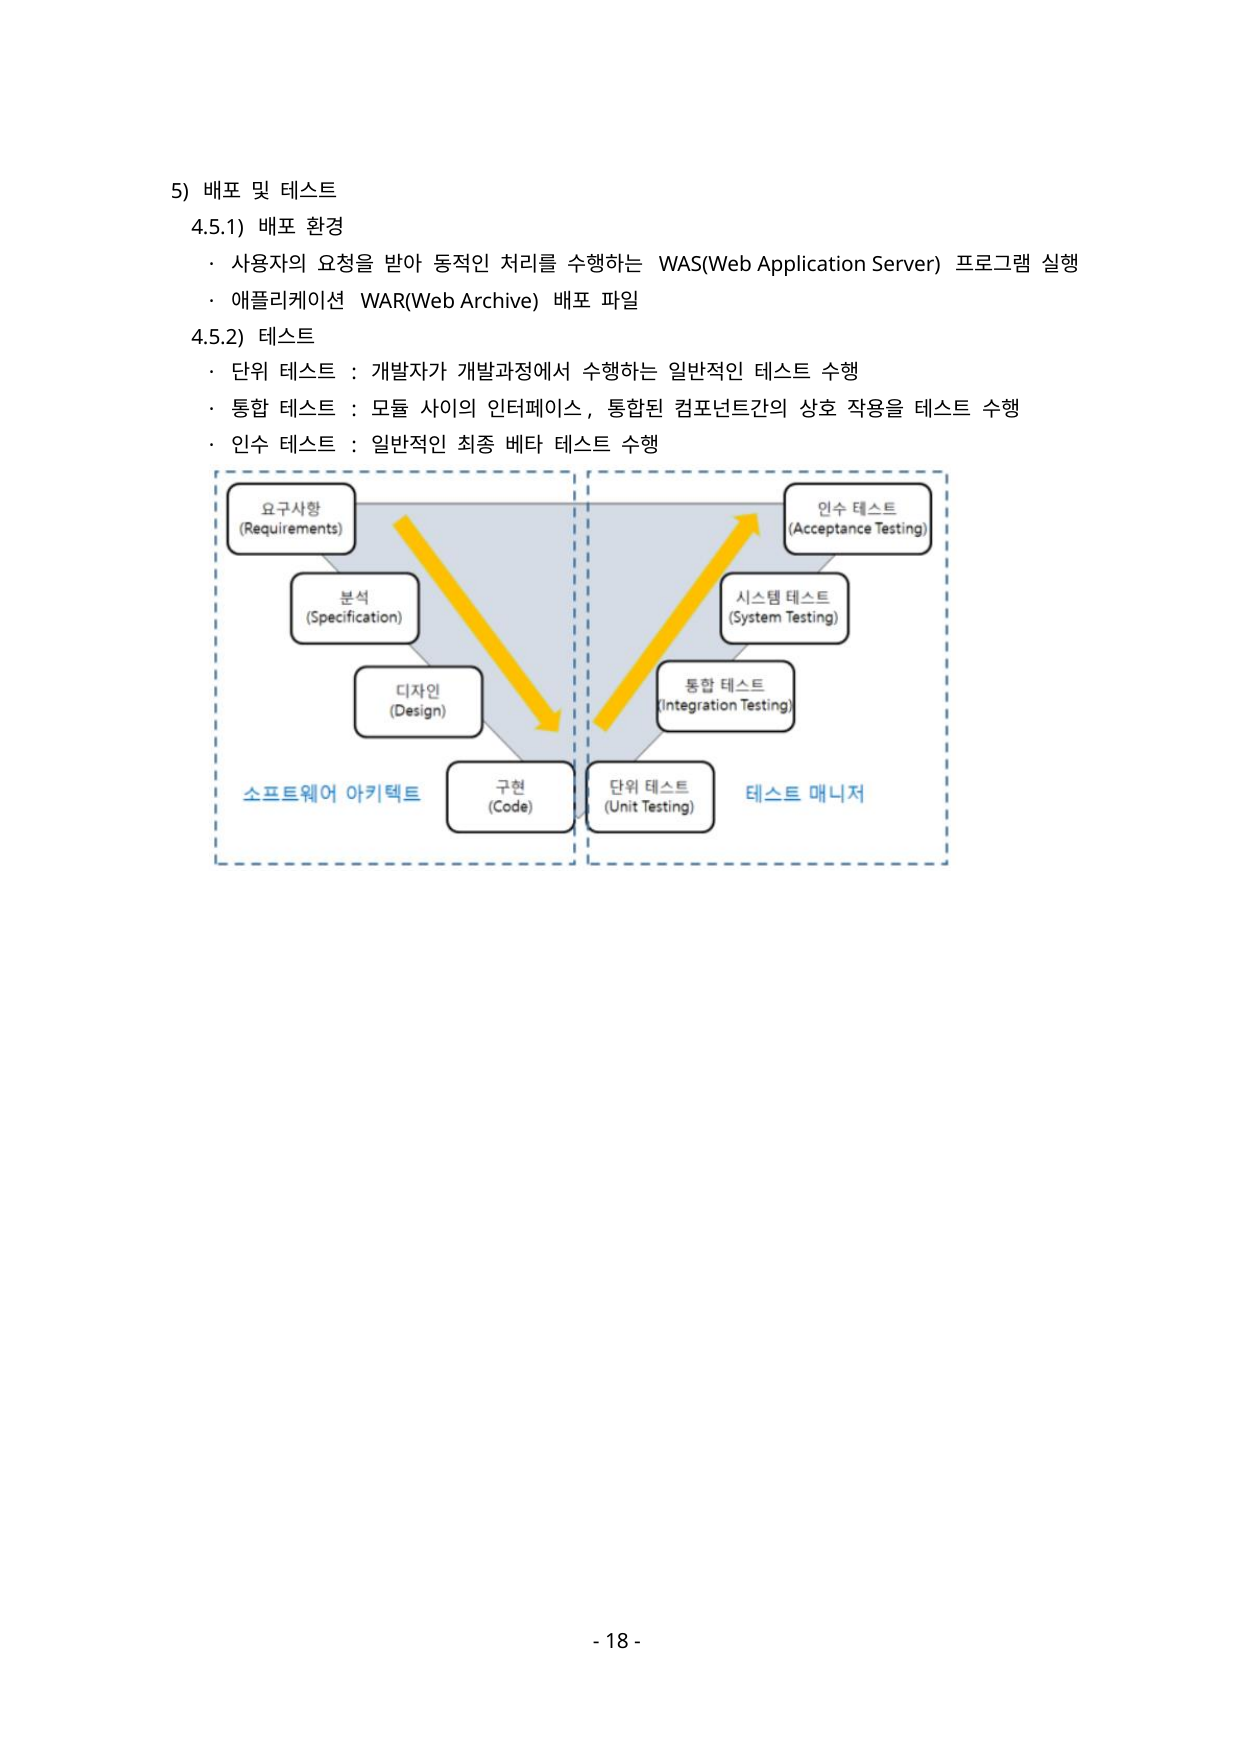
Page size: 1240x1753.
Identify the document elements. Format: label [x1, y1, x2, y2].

text_box [191, 251, 1109, 349]
text_box [191, 214, 372, 239]
text_box [208, 359, 1038, 457]
text_box [170, 178, 363, 203]
text_box [208, 464, 958, 871]
text_box [592, 1625, 673, 1654]
